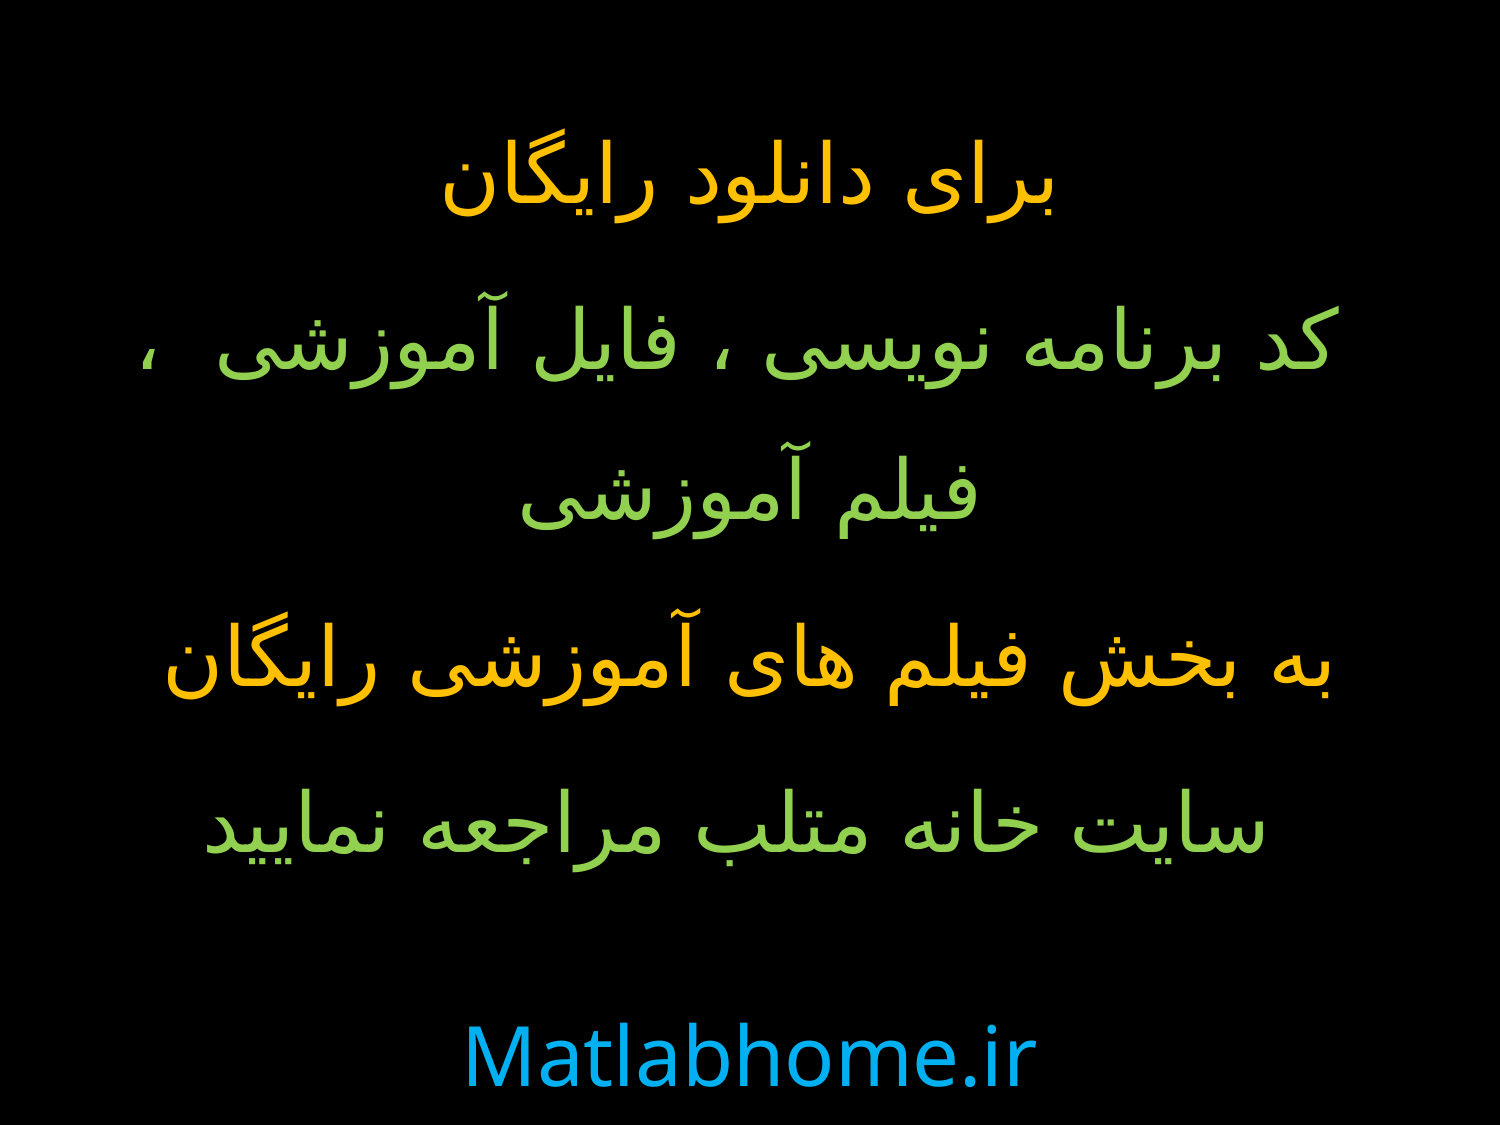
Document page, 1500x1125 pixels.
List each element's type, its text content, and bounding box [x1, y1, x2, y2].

list برای دانلود رایگان کد برنامه نویسی ، فایل آموزشی ، فیلم آموزشی به بخش فیلم های آموزشی رایگان سایت خانه متلب مراجعه نمایید Matlabhome.ir [75, 62, 1425, 805]
